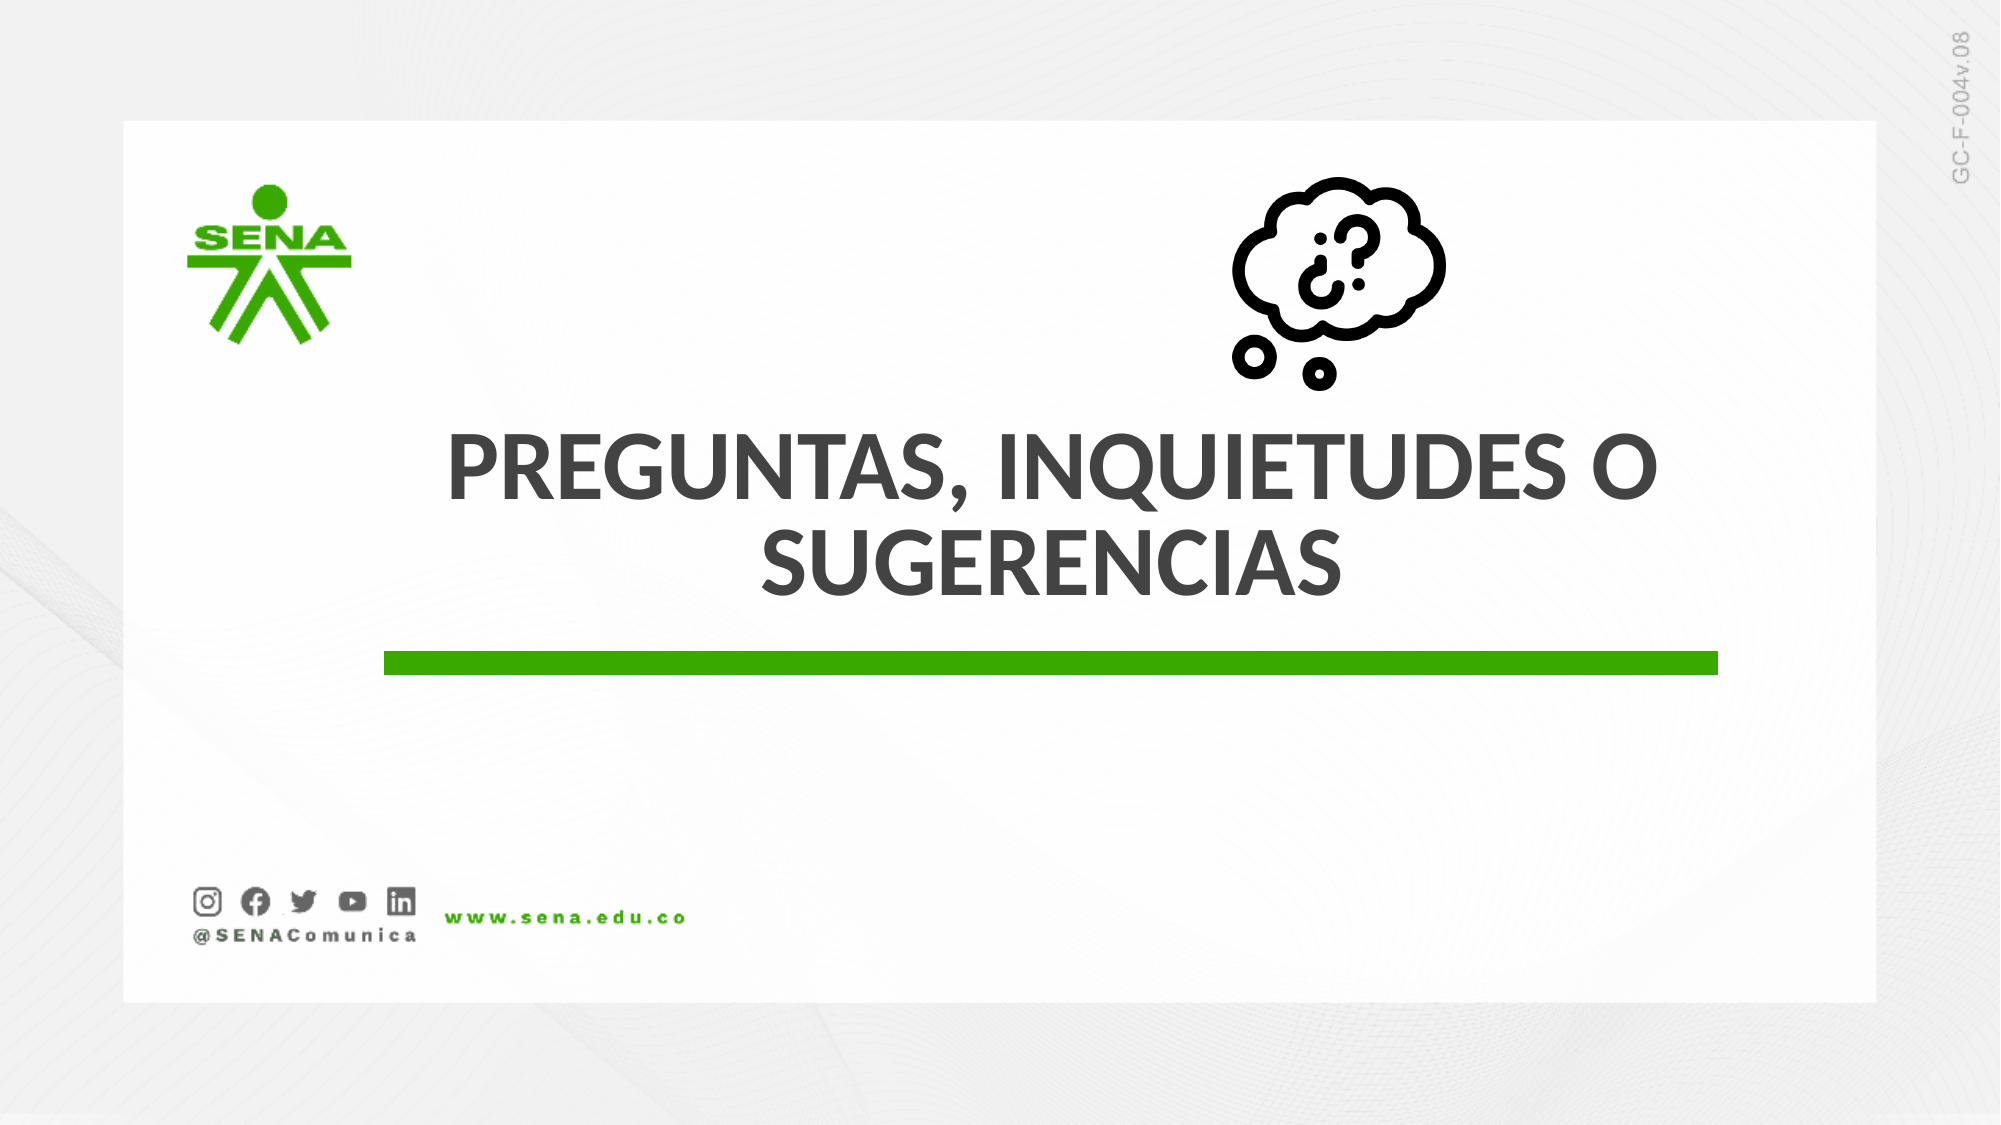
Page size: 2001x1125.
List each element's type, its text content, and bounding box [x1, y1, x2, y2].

text_box [384, 651, 1718, 675]
picture [0, 0, 2000, 1125]
text_box PREGUNTAS, INQUIETUDES O SUGERENCIAS [357, 415, 1748, 623]
